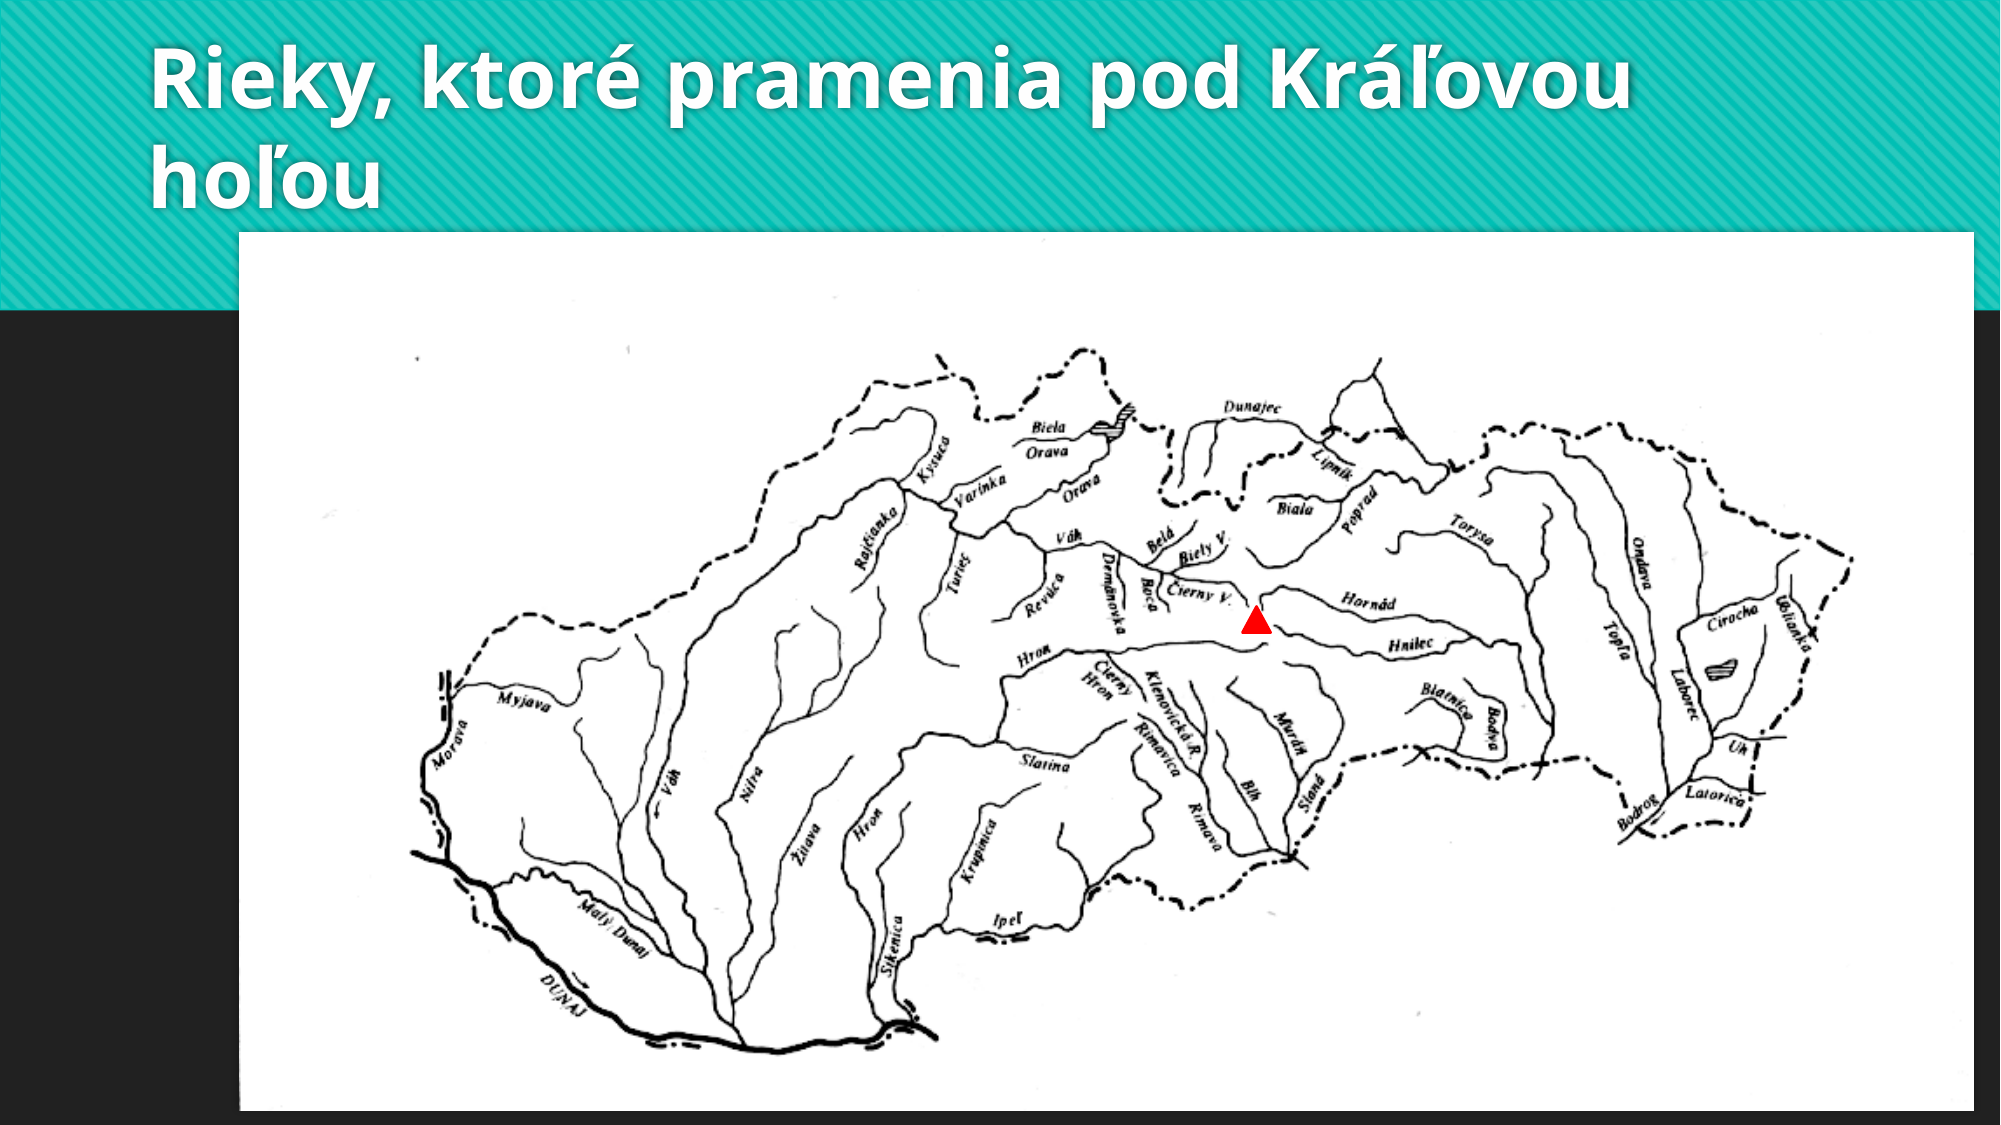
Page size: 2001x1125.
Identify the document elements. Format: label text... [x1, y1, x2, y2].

title Rieky, ktoré pramenia pod Kráľovou hoľou [132, 73, 1868, 233]
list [239, 232, 1974, 1111]
